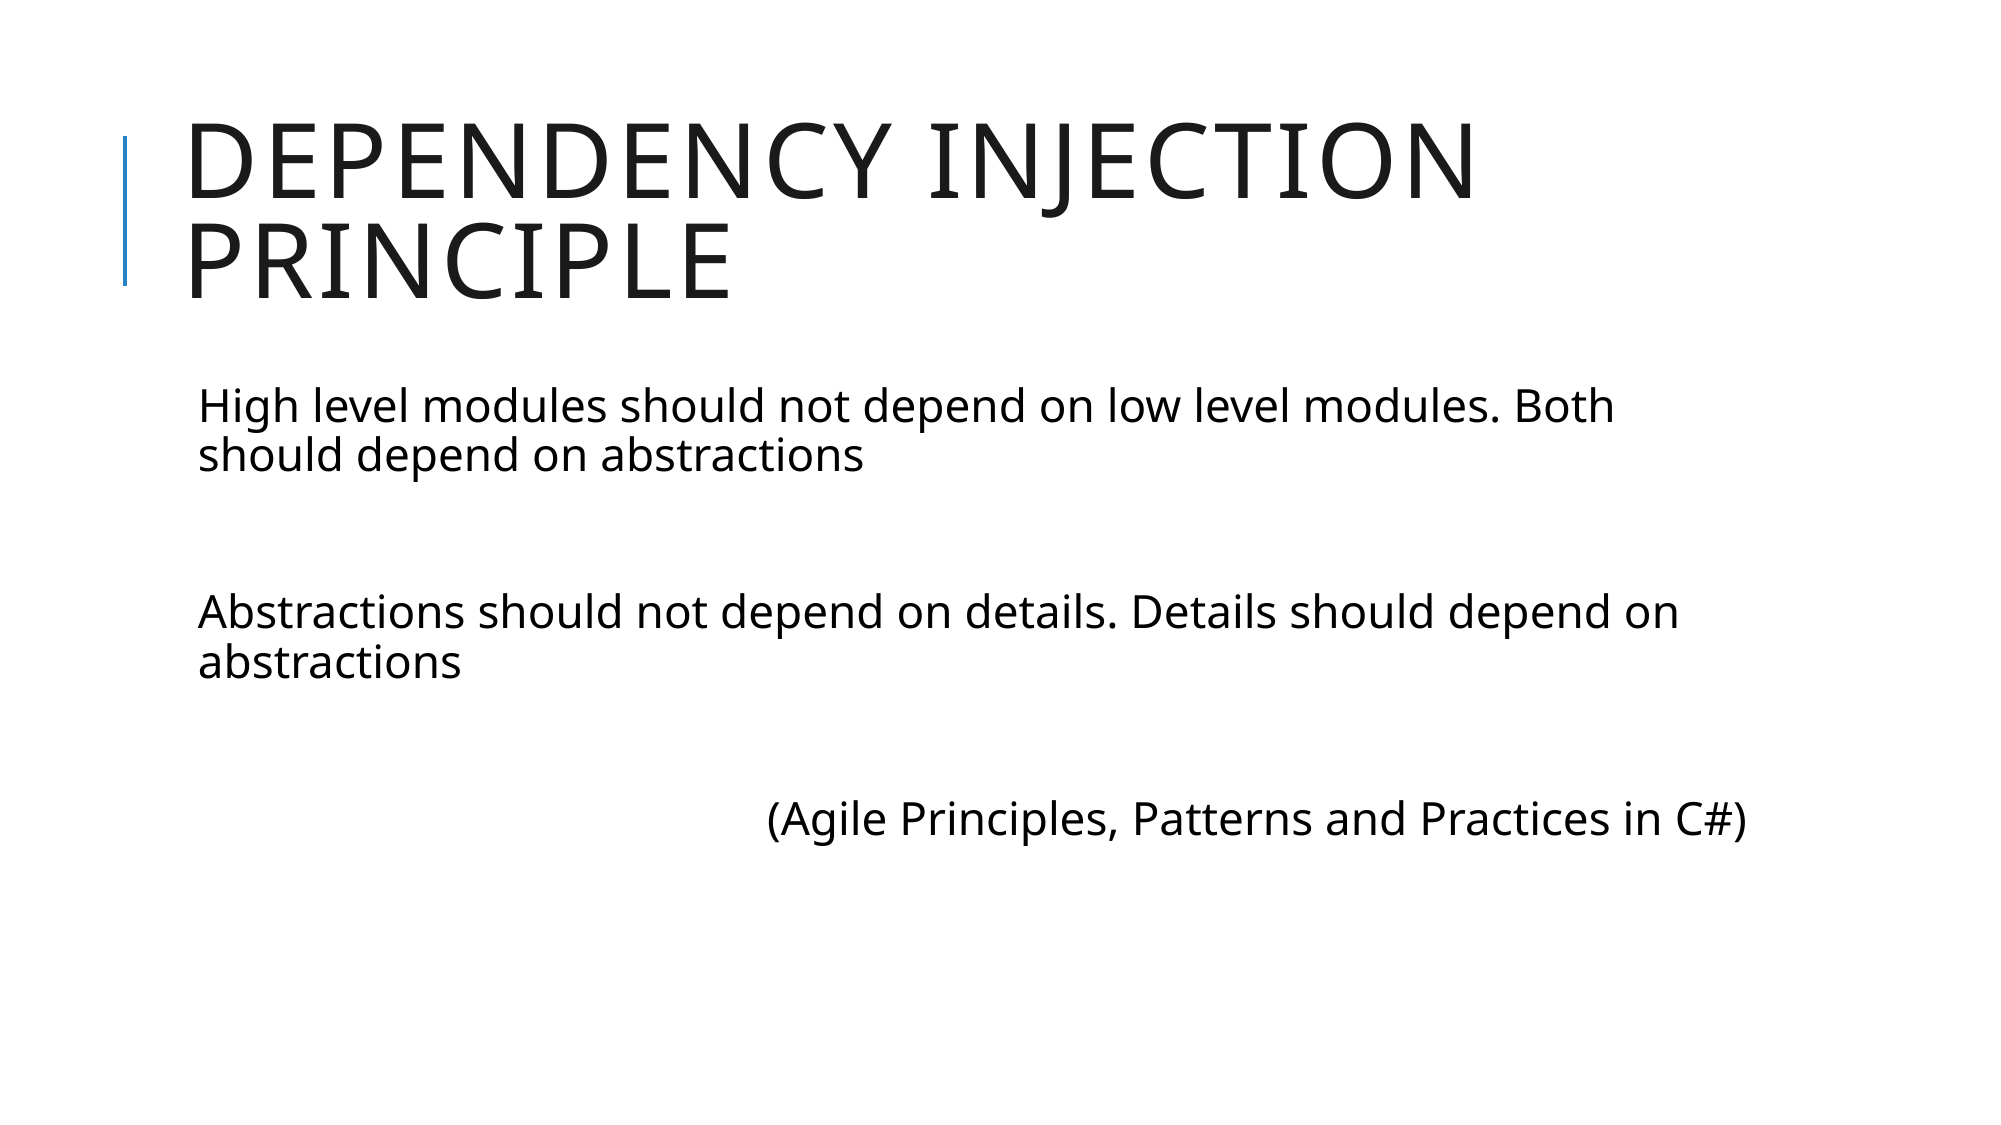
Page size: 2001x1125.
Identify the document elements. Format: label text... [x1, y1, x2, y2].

title DEPENDENCY INJECTION PRINCIPLE [168, 96, 1763, 342]
list High level modules should not depend on low level modules. Both should depend on abstractions Abstractions should not depend on details. Details should depend on abstractions (Agile Principles, Patterns and Practices in C#) [168, 375, 1763, 1035]
